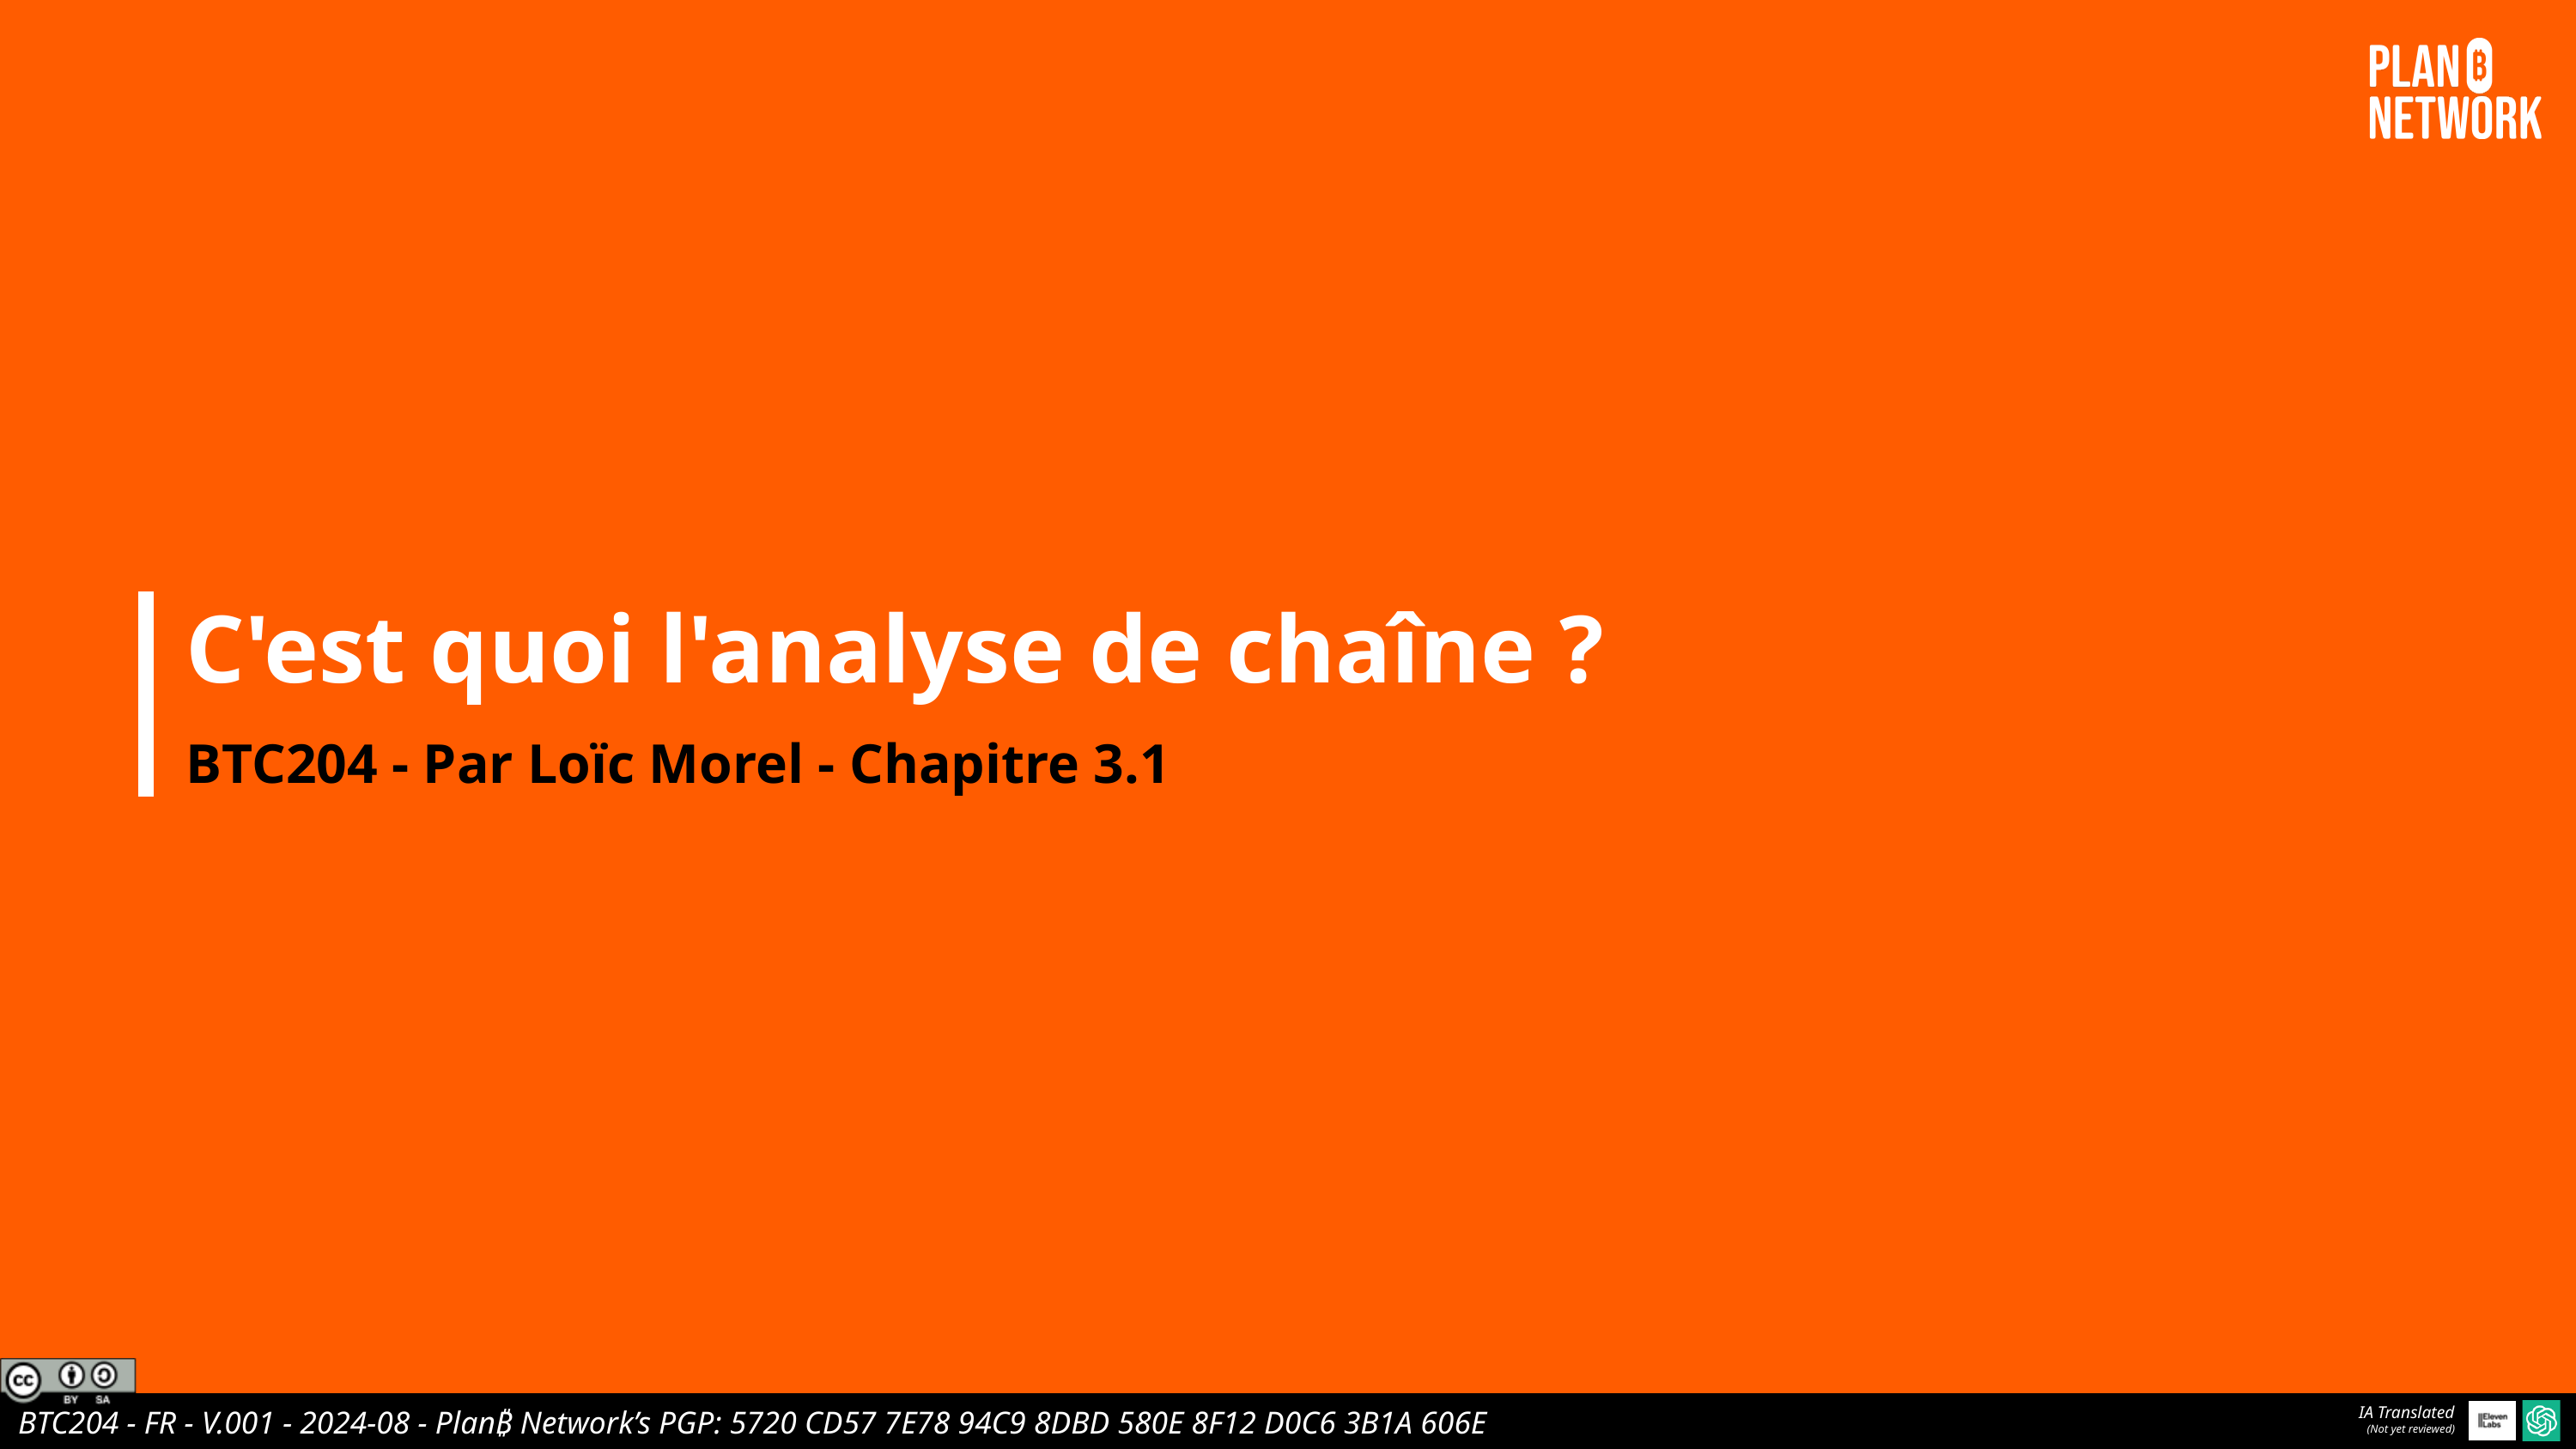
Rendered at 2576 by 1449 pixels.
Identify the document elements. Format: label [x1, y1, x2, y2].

text_box [0, 0, 2576, 1390]
text_box [2468, 1400, 2517, 1440]
text_box [0, 1392, 2576, 1449]
text_box [138, 591, 155, 797]
text_box [2522, 1399, 2561, 1442]
